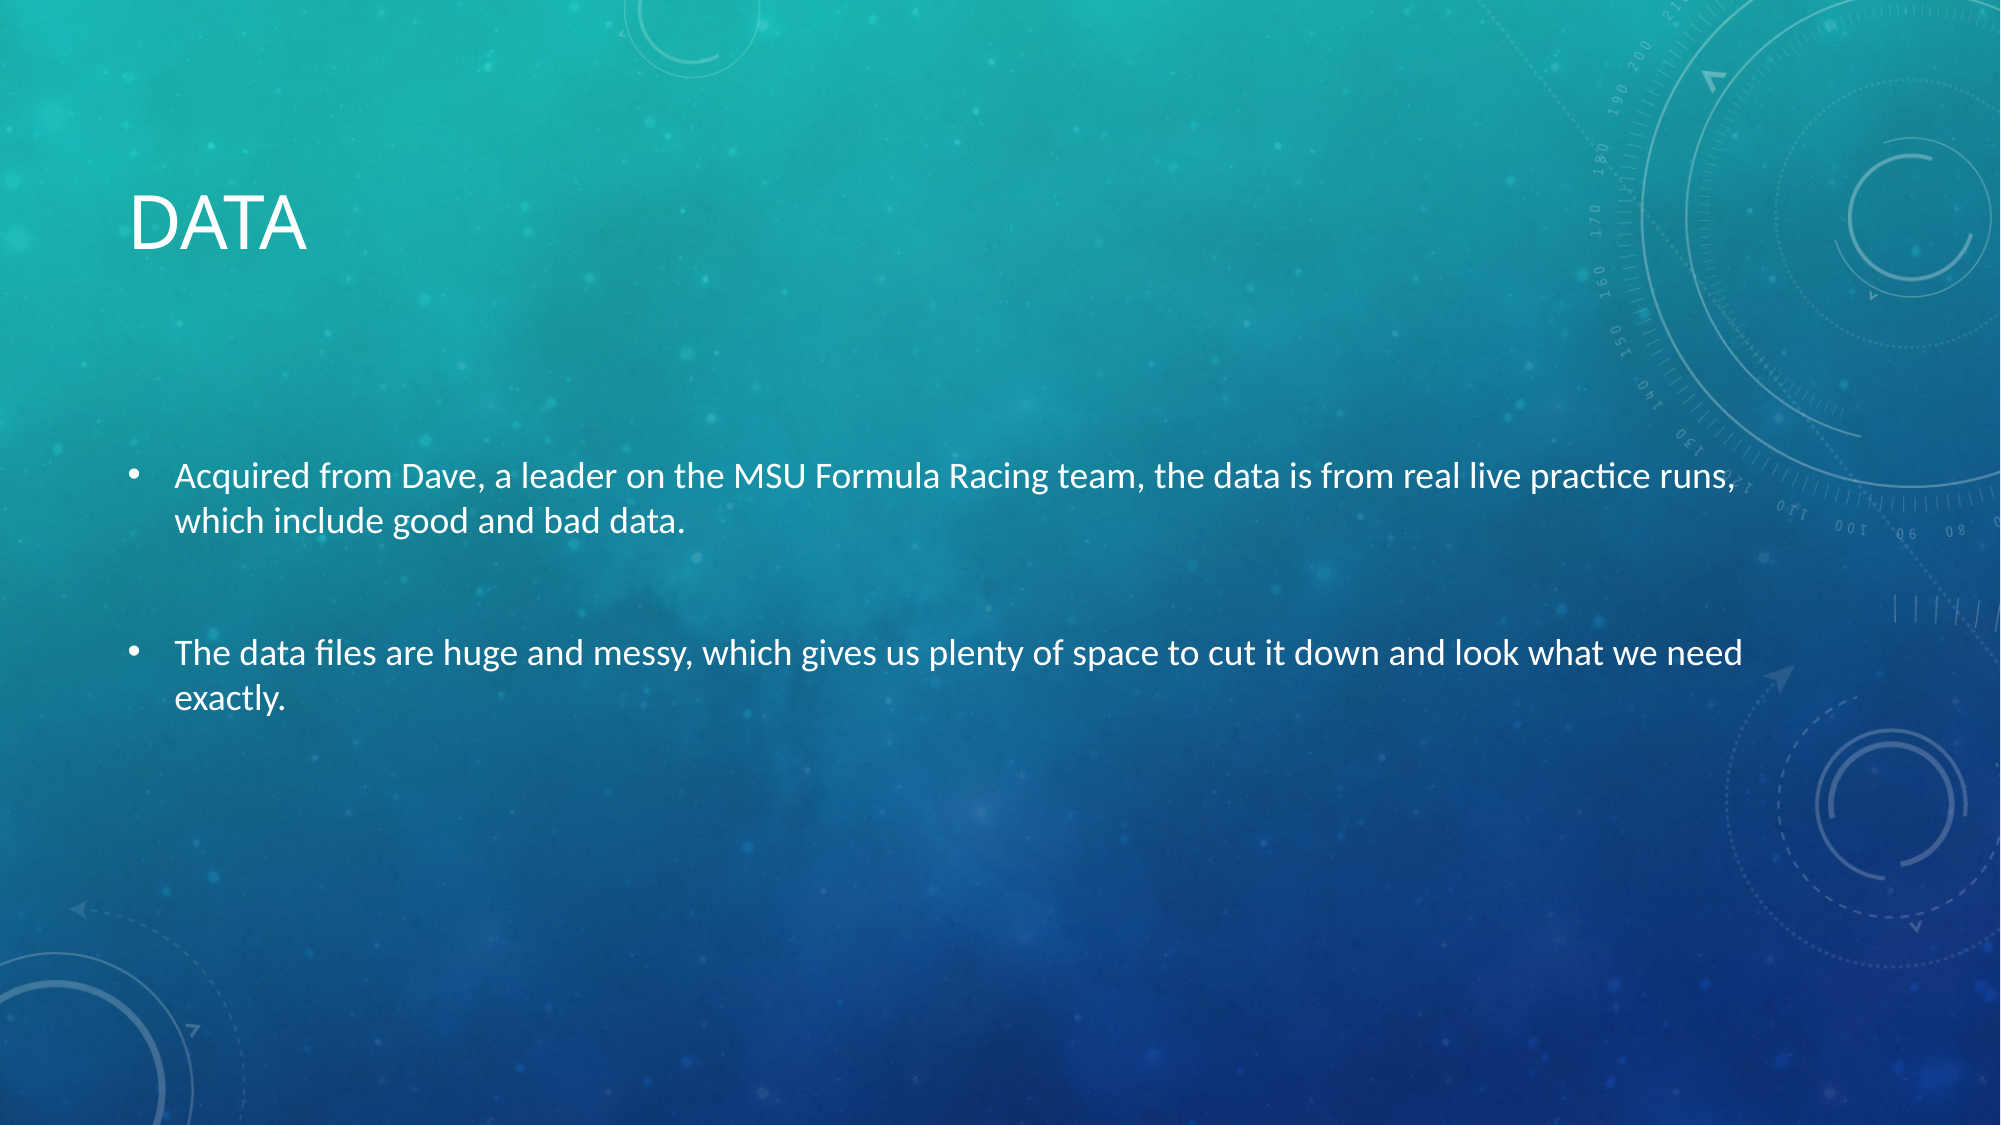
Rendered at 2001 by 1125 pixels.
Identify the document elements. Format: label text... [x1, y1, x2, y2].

picture [0, 0, 2001, 1125]
list Acquired from Dave, a leader on the MSU Formula Racing team, the data is from real live practice runs, which include good and bad data. The data files are huge and messy, which gives us plenty of space to cut it down and look what we need exactly. [112, 351, 1775, 950]
title Data [112, 99, 1775, 339]
